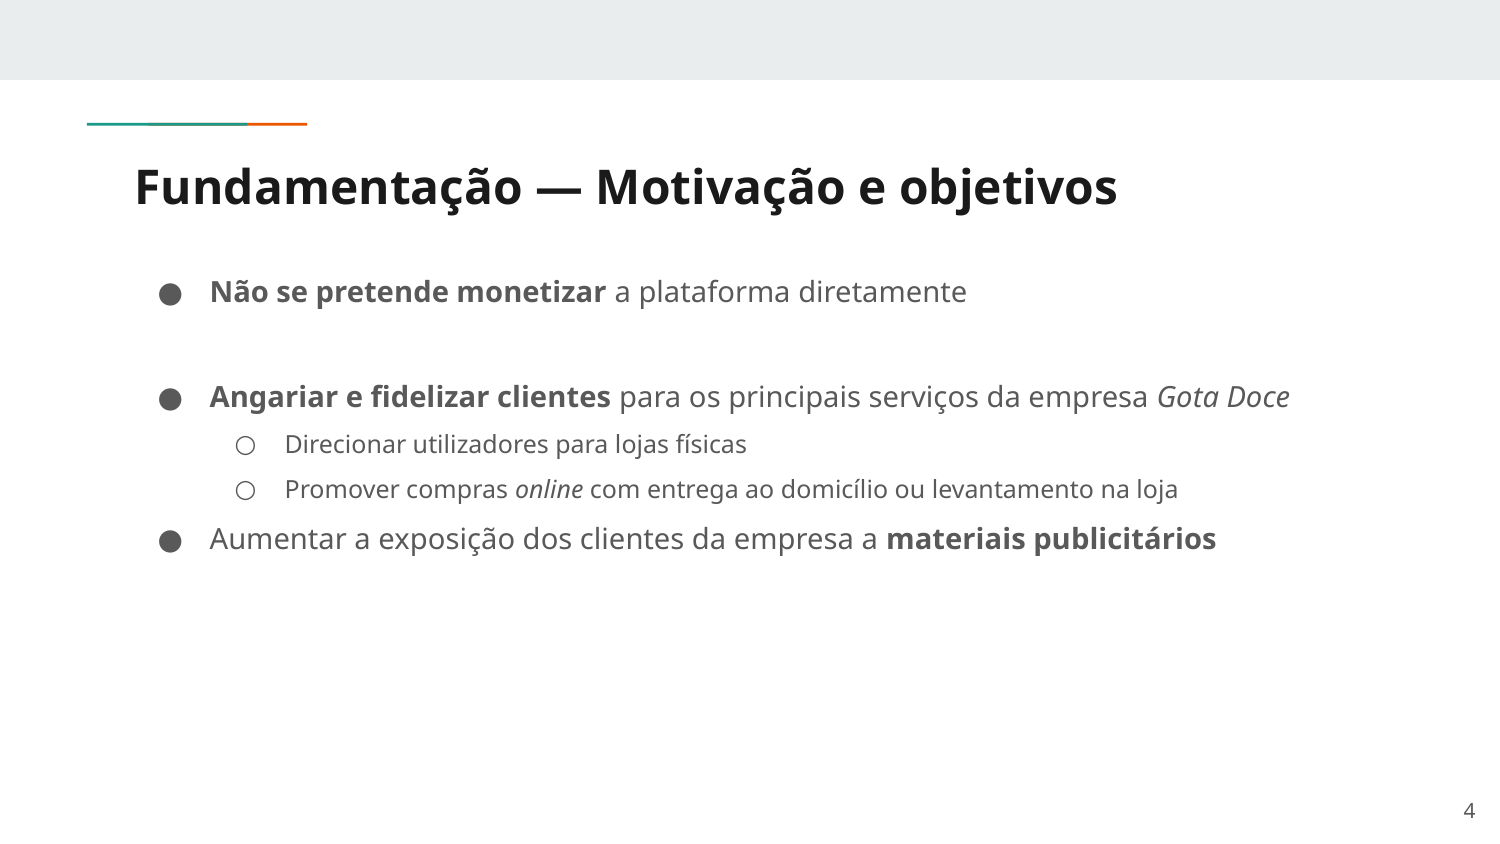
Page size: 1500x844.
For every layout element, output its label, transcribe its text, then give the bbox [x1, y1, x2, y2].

title Fundamentação — Motivação e objetivos [119, 141, 1491, 230]
slide_number ‹#› [1400, 779, 1491, 844]
list Não se pretende monetizar a plataforma diretamente Angariar e fidelizar clientes para os principais serviços da empresa Gota Doce Direcionar utilizadores para lojas físicas Promover compras online com entrega ao domicílio ou levantamento na loja Aumentar a exposição dos clientes da empresa a materiais publicitários [119, 241, 1381, 755]
